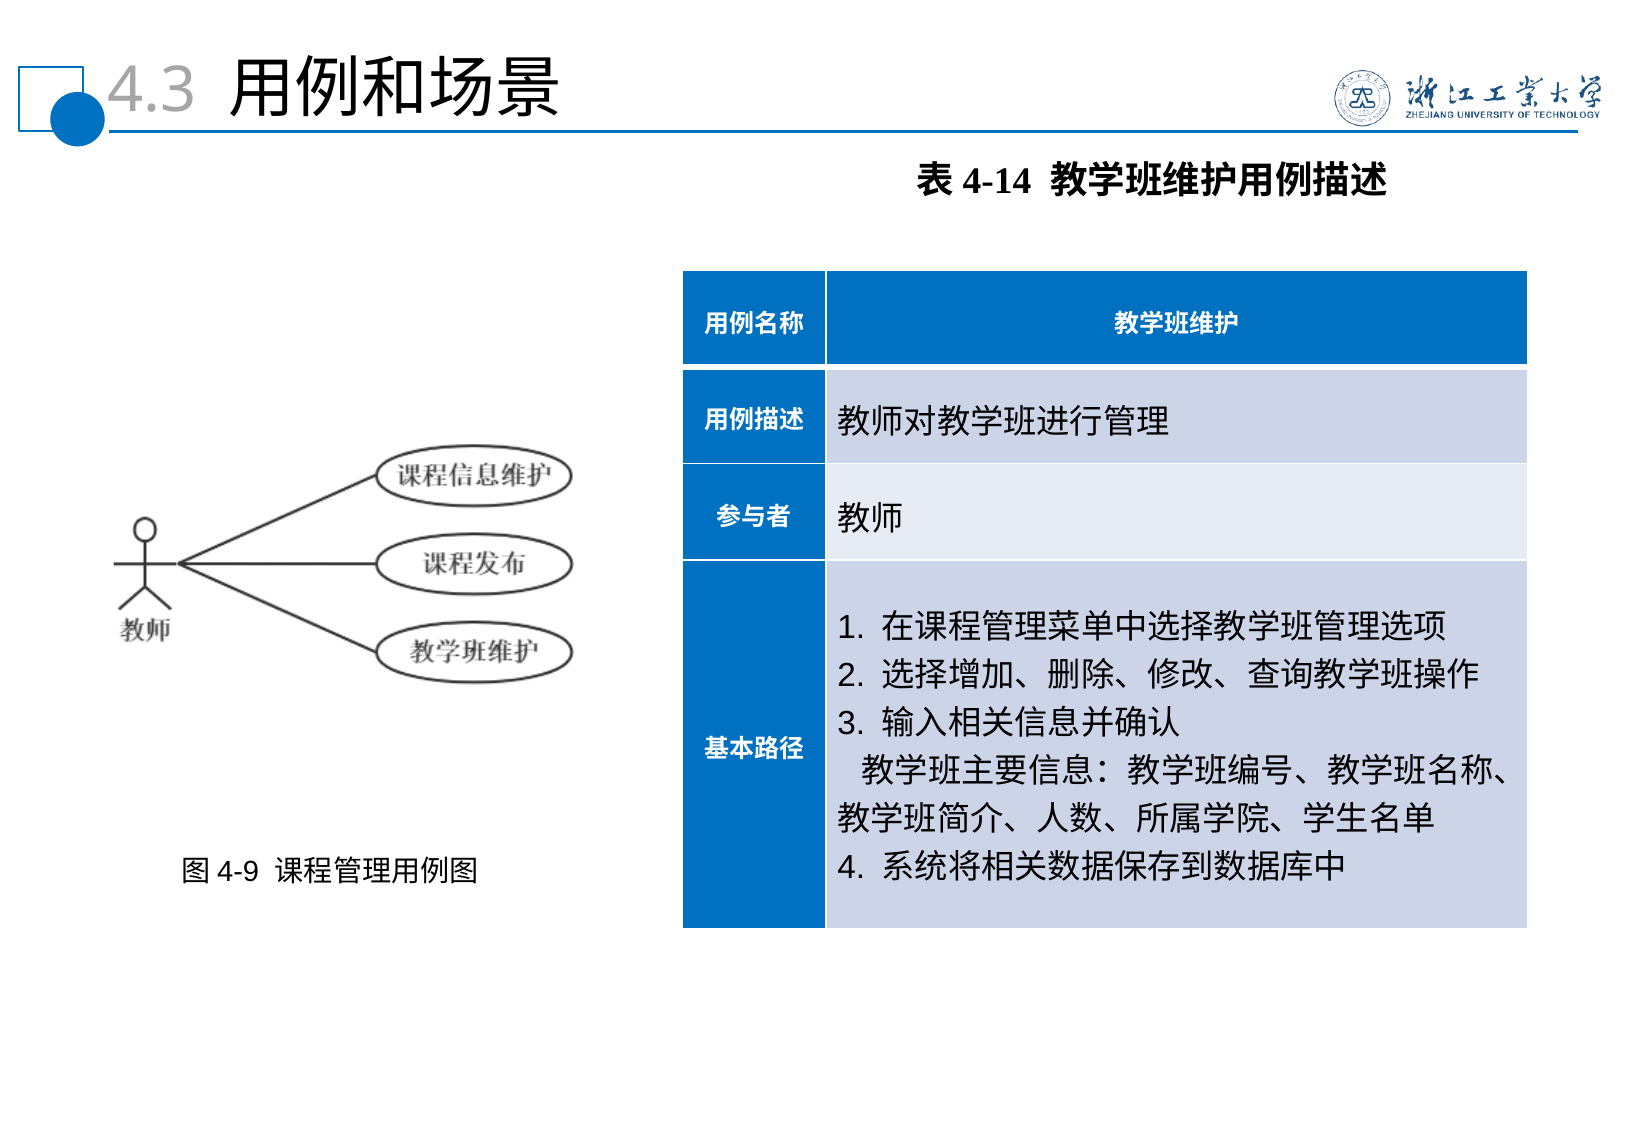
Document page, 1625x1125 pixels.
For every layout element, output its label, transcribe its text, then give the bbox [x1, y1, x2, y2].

text_box 4.3 [77, 40, 212, 131]
picture [104, 425, 605, 699]
table_cell 教师 [827, 464, 1527, 559]
text_box 图4-9 课程管理用例图 [62, 845, 599, 895]
table_cell 1. 在课程管理菜单中选择教学班管理选项 2. 选择增加、删除、修改、查询教学班操作 3. 输入相关信息并确认 教学班主要信息：教学班编号、教学班名称、教学班简介、人数、所属学院、学生名单 4. 系统将相关数据保存到数据库中 [827, 561, 1527, 928]
table_header 用例名称 [683, 271, 825, 364]
table_cell 基本路径 [683, 561, 825, 928]
picture [1319, 54, 1613, 139]
text_box 表4-14 教学班维护用例描述 [764, 148, 1539, 209]
table_cell 用例描述 [683, 370, 825, 463]
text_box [18, 66, 105, 147]
table_cell 参与者 [683, 464, 825, 559]
table_header 教学班维护 [827, 271, 1527, 364]
table_cell 教师对教学班进行管理 [827, 370, 1527, 463]
text_box 用例和场景 [212, 36, 954, 130]
